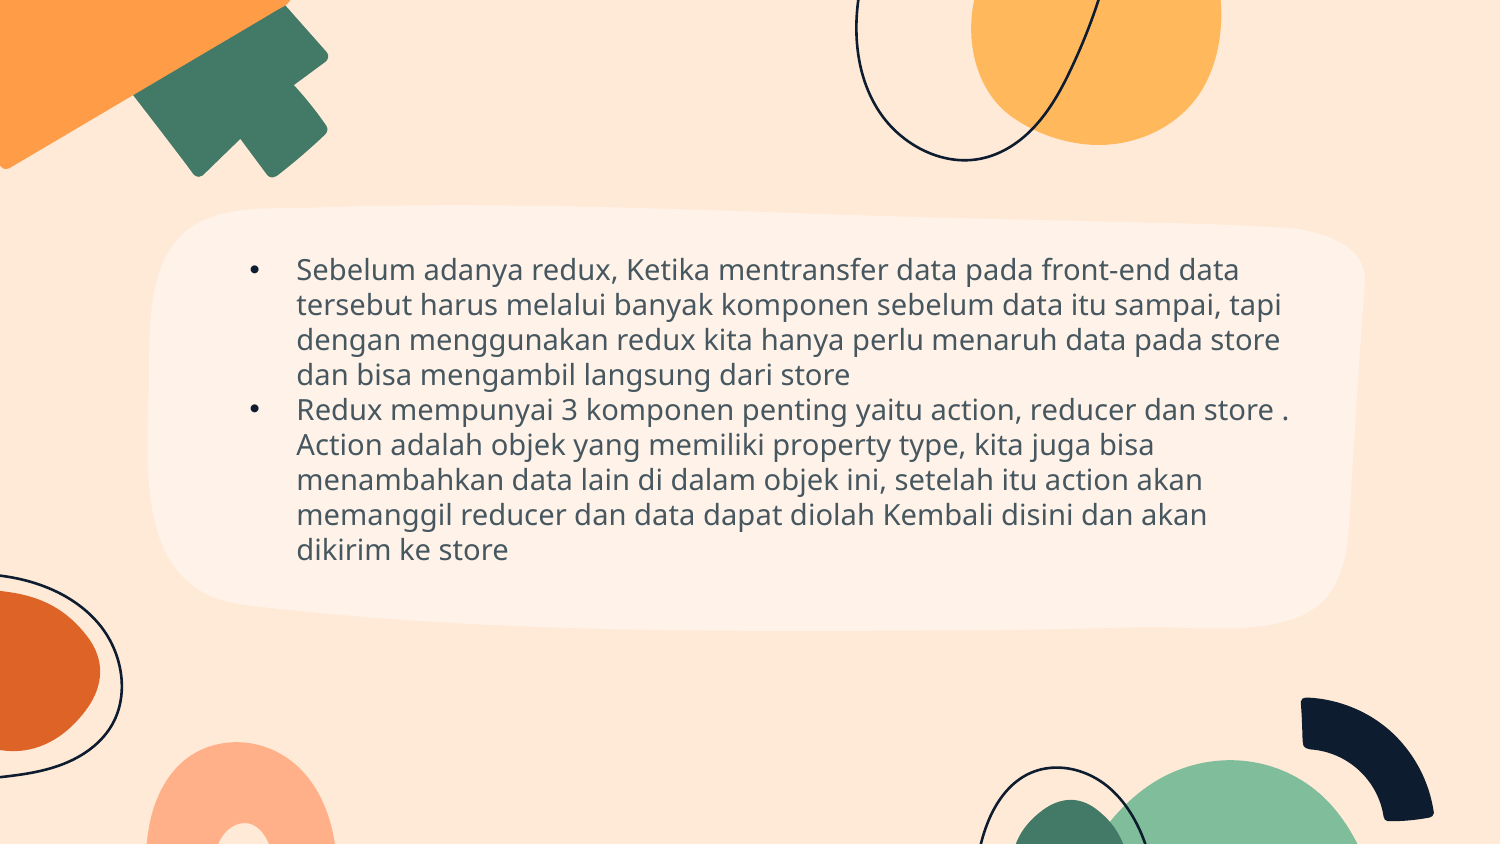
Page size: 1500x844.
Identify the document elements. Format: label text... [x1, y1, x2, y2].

text_box [147, 205, 1365, 631]
subtitle Sebelum adanya redux, Ketika mentransfer data pada front-end data tersebut harus melalui banyak komponen sebelum data itu sampai, tapi dengan menggunakan redux kita hanya perlu menaruh data pada store dan bisa mengambil langsung dari store Redux mempunyai 3 komponen penting yaitu action, reducer dan store . Action adalah objek yang memiliki property type, kita juga bisa menambahkan data lain di dalam objek ini, setelah itu action akan memanggil reducer dan data dapat diolah Kembali disini dan akan dikirim ke store [234, 235, 1314, 582]
